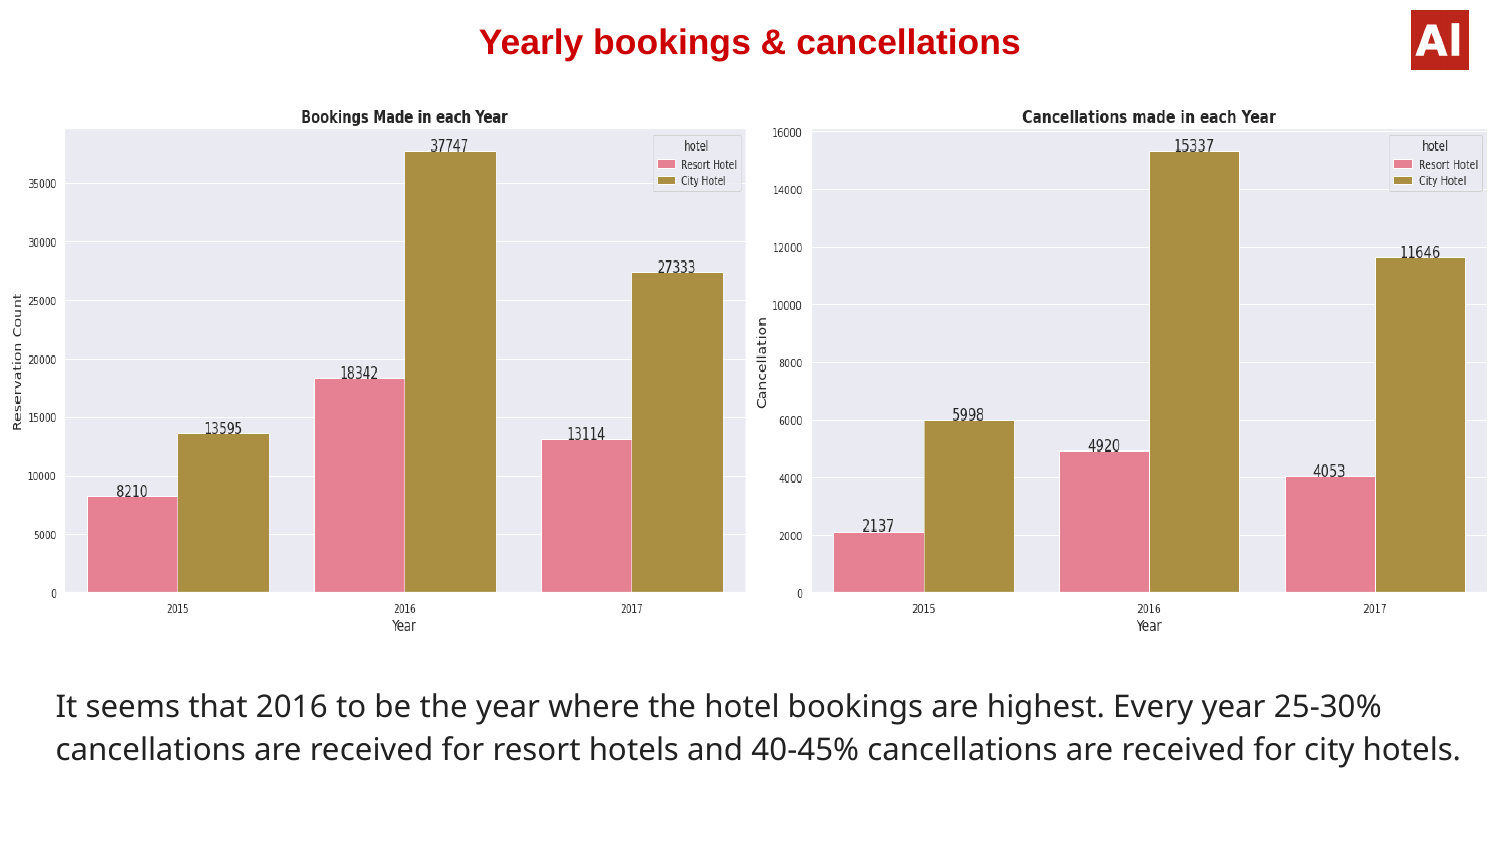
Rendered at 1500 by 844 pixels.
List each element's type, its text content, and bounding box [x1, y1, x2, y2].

picture [7, 103, 1493, 641]
title Yearly bookings & cancellations [281, 0, 1219, 78]
text_box It seems that 2016 to be the year where the hotel bookings are highest. Every year 25-30% cancellations are received for resort hotels and 40-45% cancellations are received for city hotels. [40, 665, 1493, 782]
picture [1411, 10, 1469, 70]
